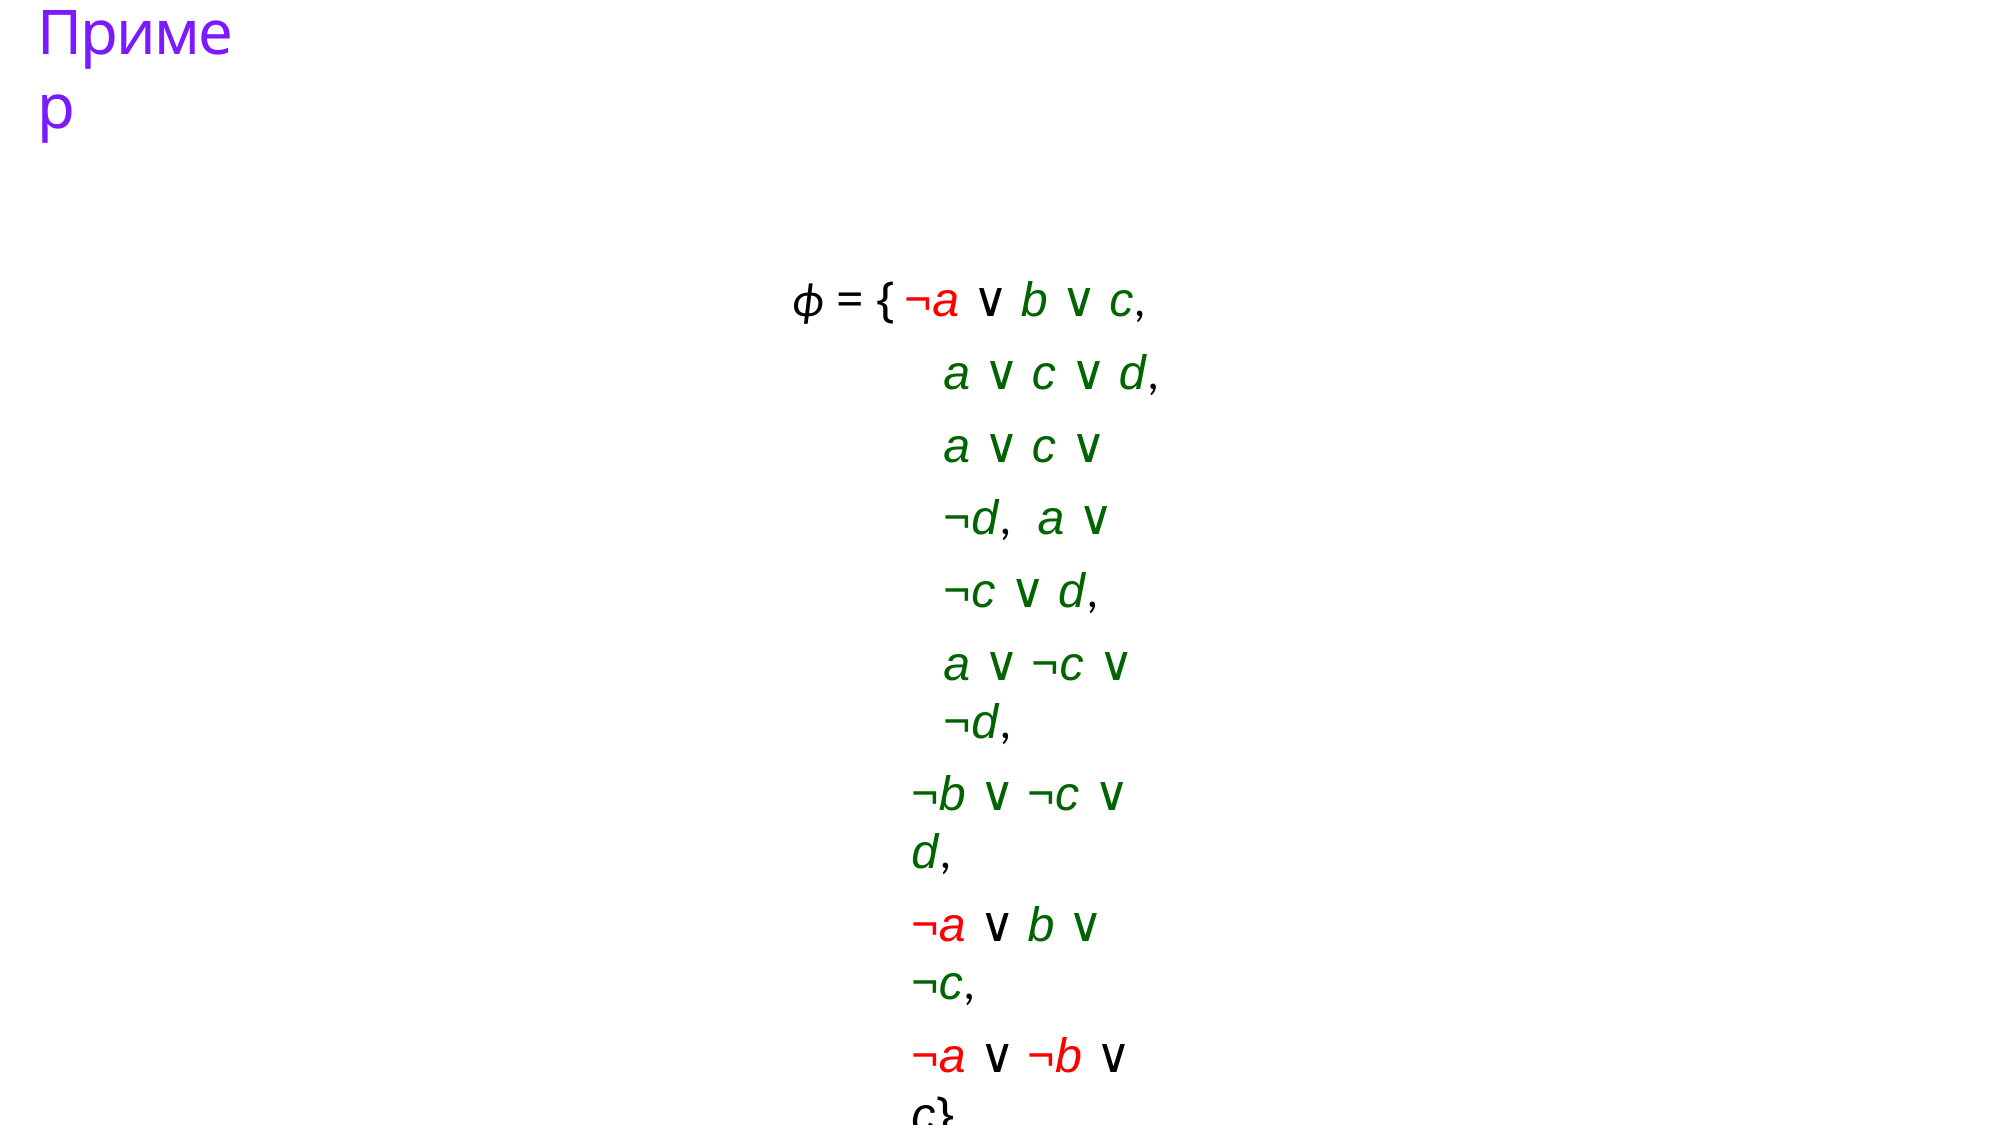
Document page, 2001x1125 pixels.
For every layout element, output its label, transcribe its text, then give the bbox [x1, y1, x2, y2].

text_box ϕ = {¬a ∨ b ∨ c, a ∨ c ∨ d, a ∨ c ∨ ¬d, a ∨ ¬c ∨ d, a ∨ ¬c ∨ ¬d, ¬b ∨ ¬c ∨ d, ¬a ∨ b ∨ ¬c, ¬a ∨ ¬b ∨ c} M(a) = 1, M(d ) = 1, M(b) = 1 [676, 249, 1322, 1125]
title Пример [33, 0, 246, 161]
